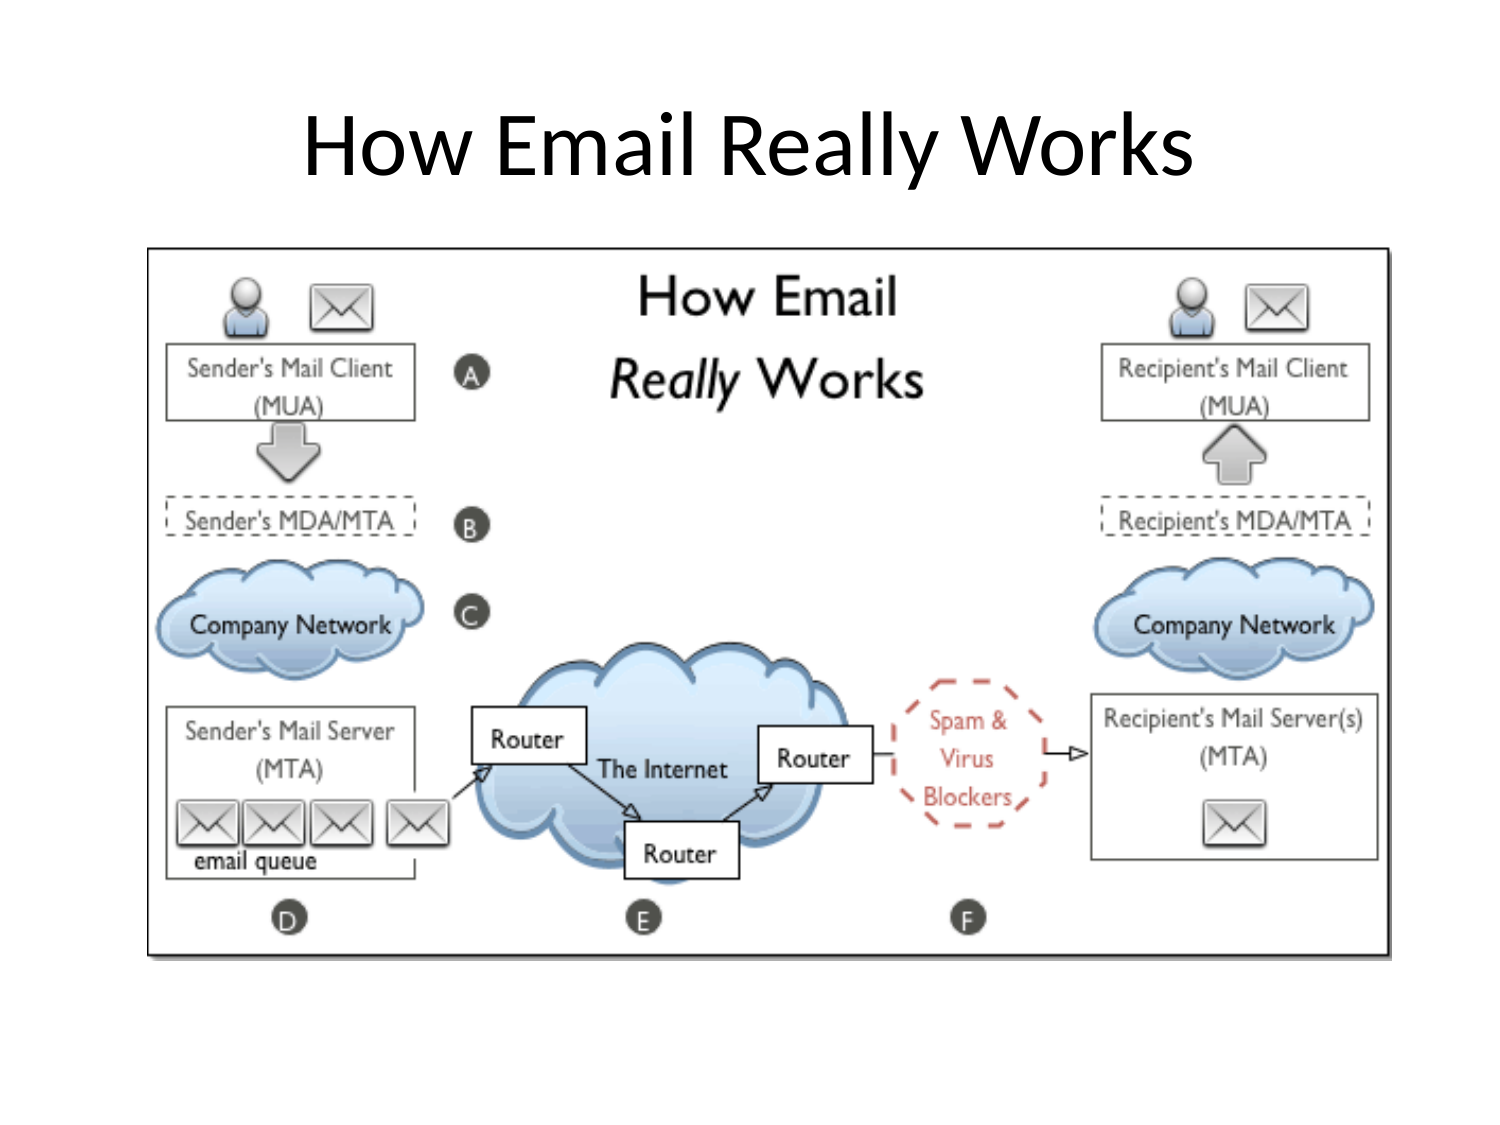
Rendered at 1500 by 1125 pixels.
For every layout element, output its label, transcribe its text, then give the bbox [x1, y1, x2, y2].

title How Email Really Works [74, 51, 1425, 226]
picture [146, 245, 1393, 961]
